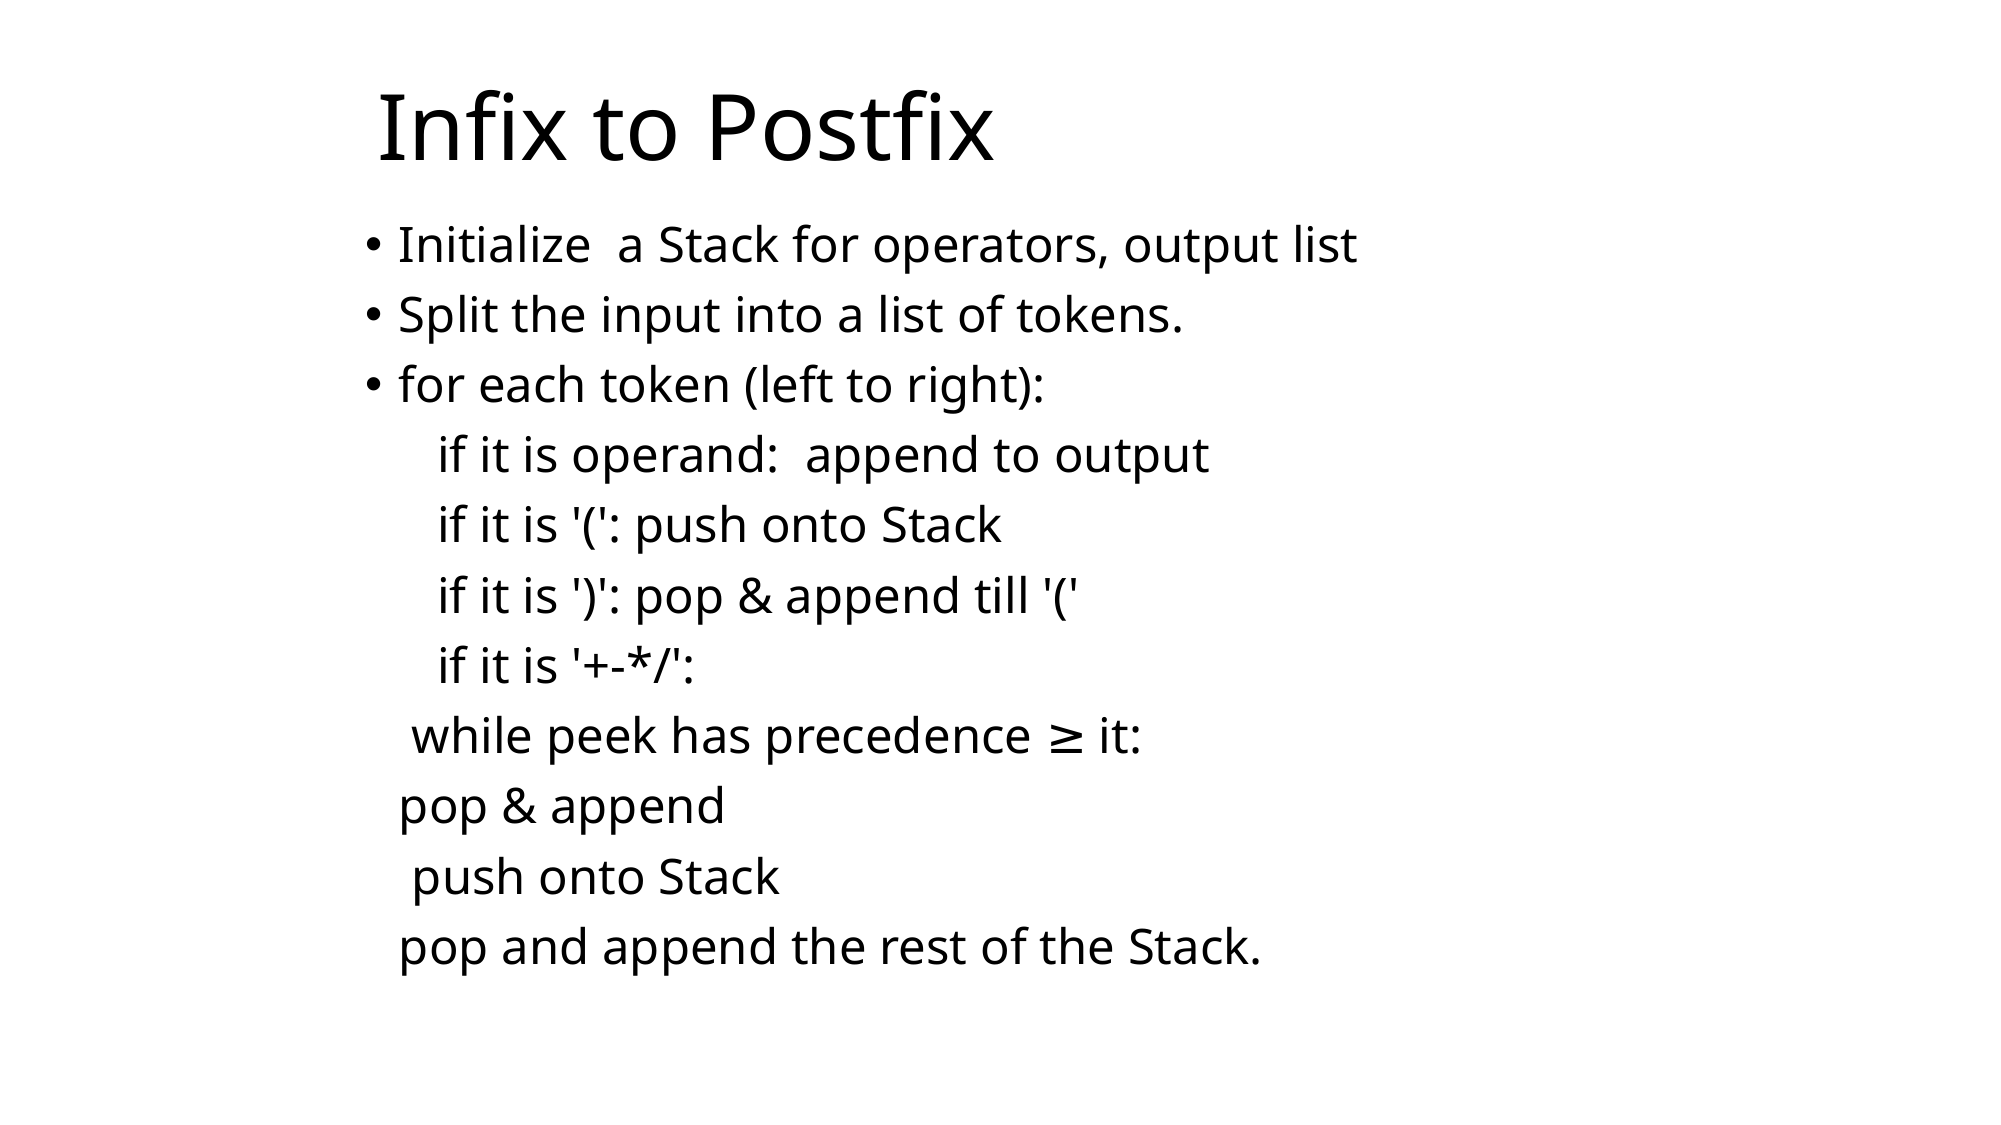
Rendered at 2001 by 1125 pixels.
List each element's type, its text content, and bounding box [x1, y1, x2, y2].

list Initialize a Stack for operators, output list Split the input into a list of tokens. for each token (left to right): if it is operand: append to output if it is '(': push onto Stack if it is ')': pop & append till '(' if it is '+-*/': while peek has precedence ≥ it: pop & append push onto Stack pop and append the rest of the Stack. [350, 212, 1625, 988]
title Infix to Postfix [362, 37, 1638, 225]
